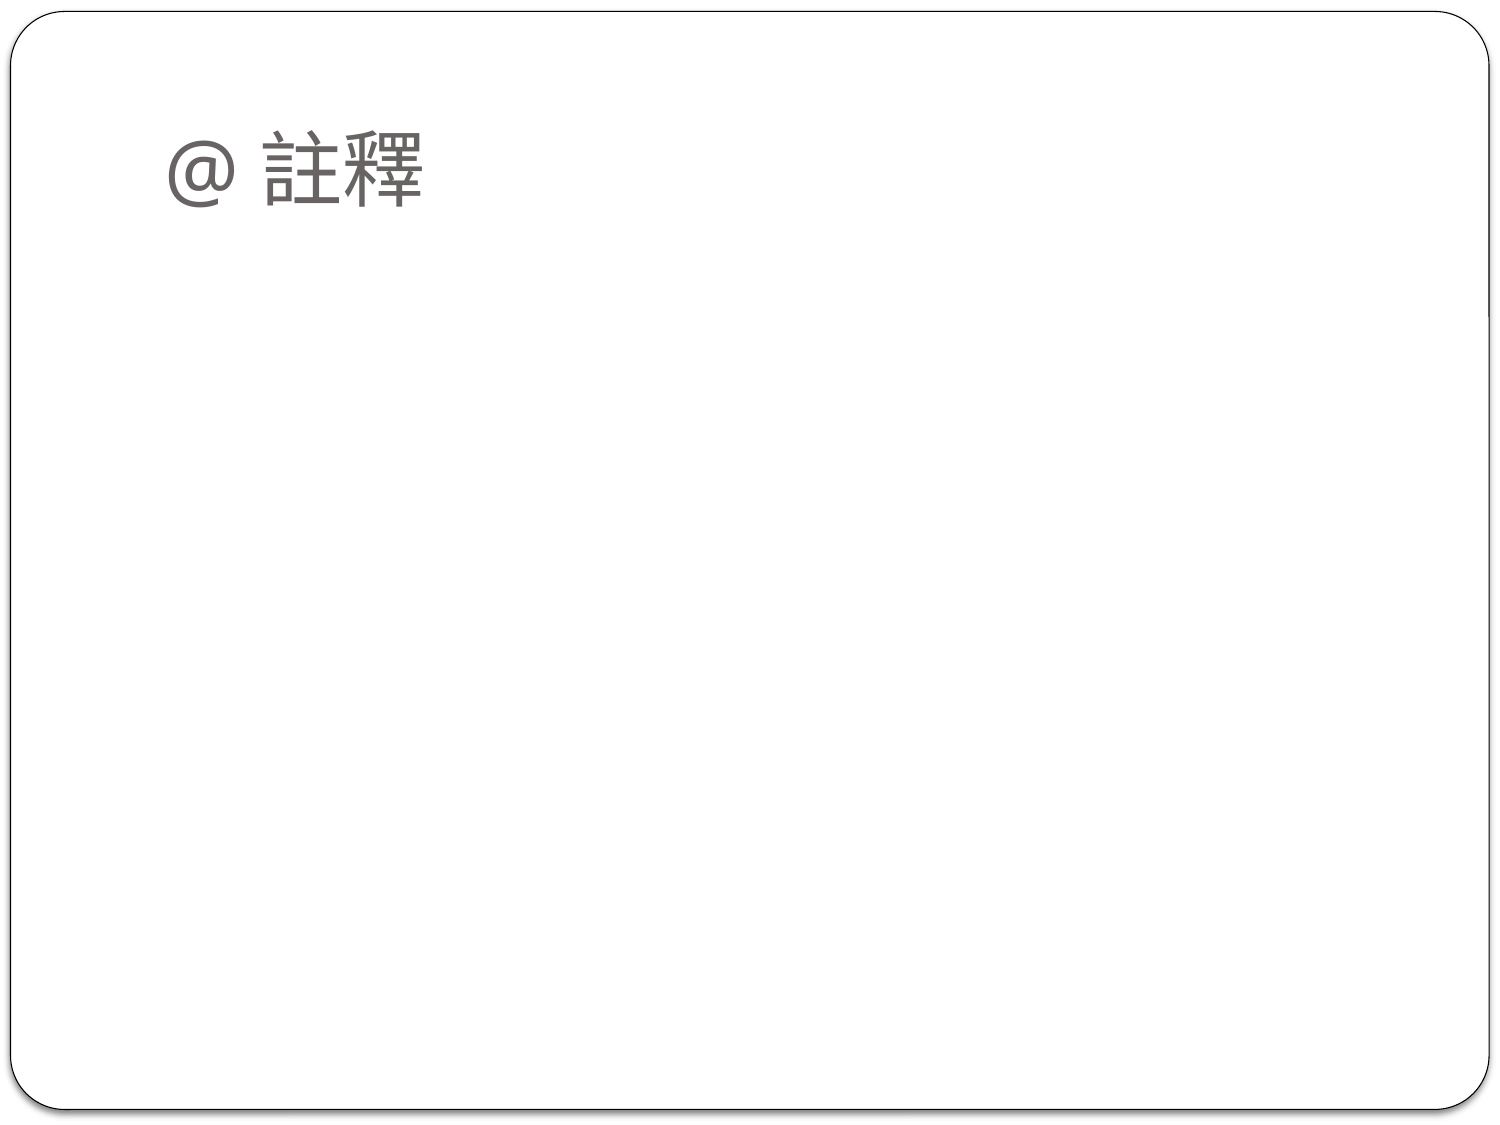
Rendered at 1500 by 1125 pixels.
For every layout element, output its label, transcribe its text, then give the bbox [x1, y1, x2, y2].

title @註釋 [150, 45, 1425, 233]
